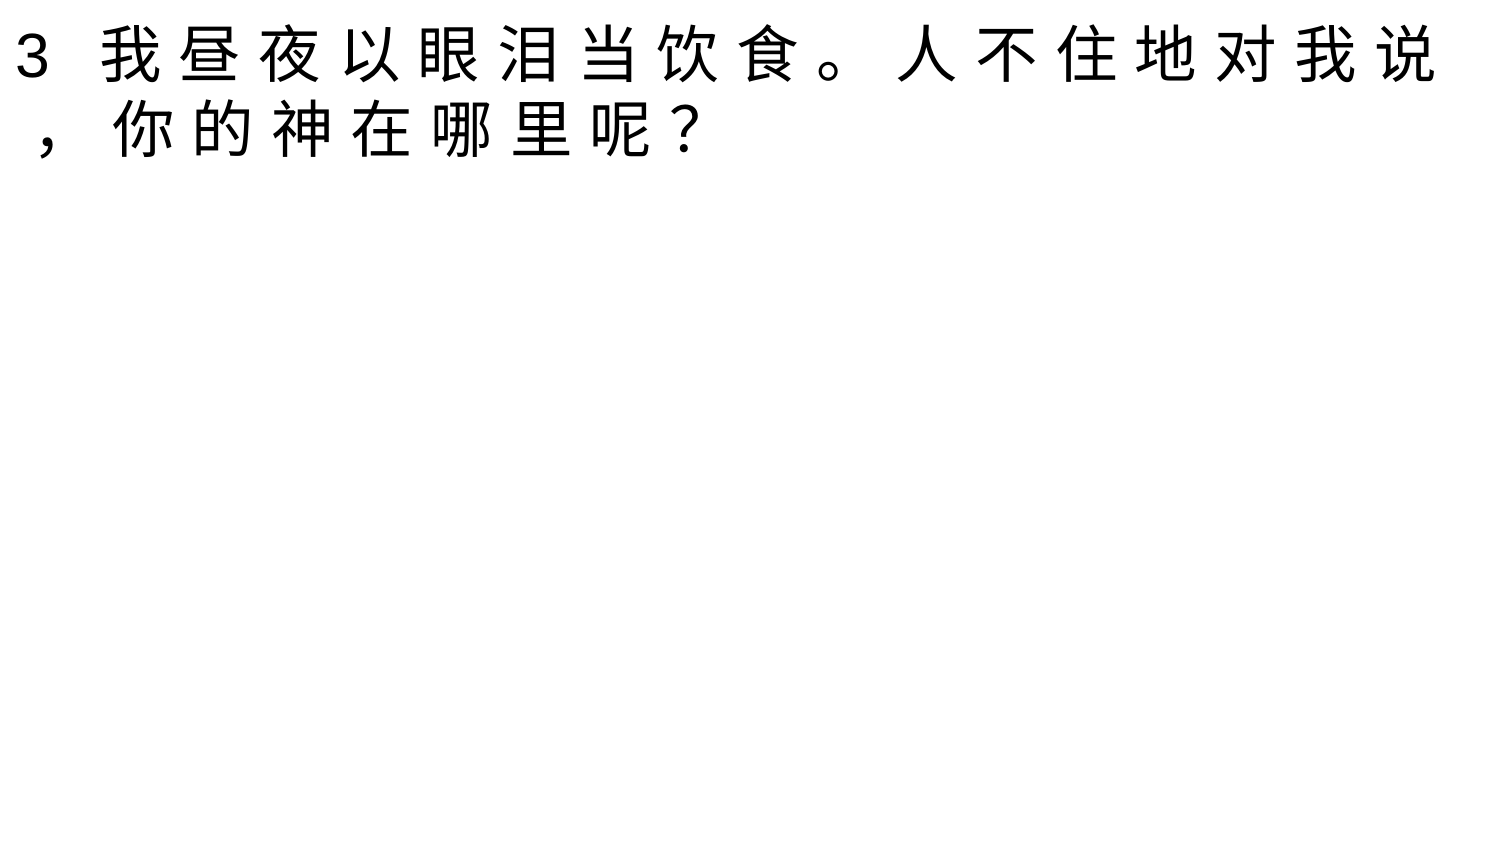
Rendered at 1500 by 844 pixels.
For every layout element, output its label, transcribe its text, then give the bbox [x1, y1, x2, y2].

text_box 3 我 昼 夜 以 眼 泪 当 饮 食 。 人 不 住 地 对 我 说 ， 你 的 神 在 哪 里 呢 ？ [0, 0, 1500, 844]
